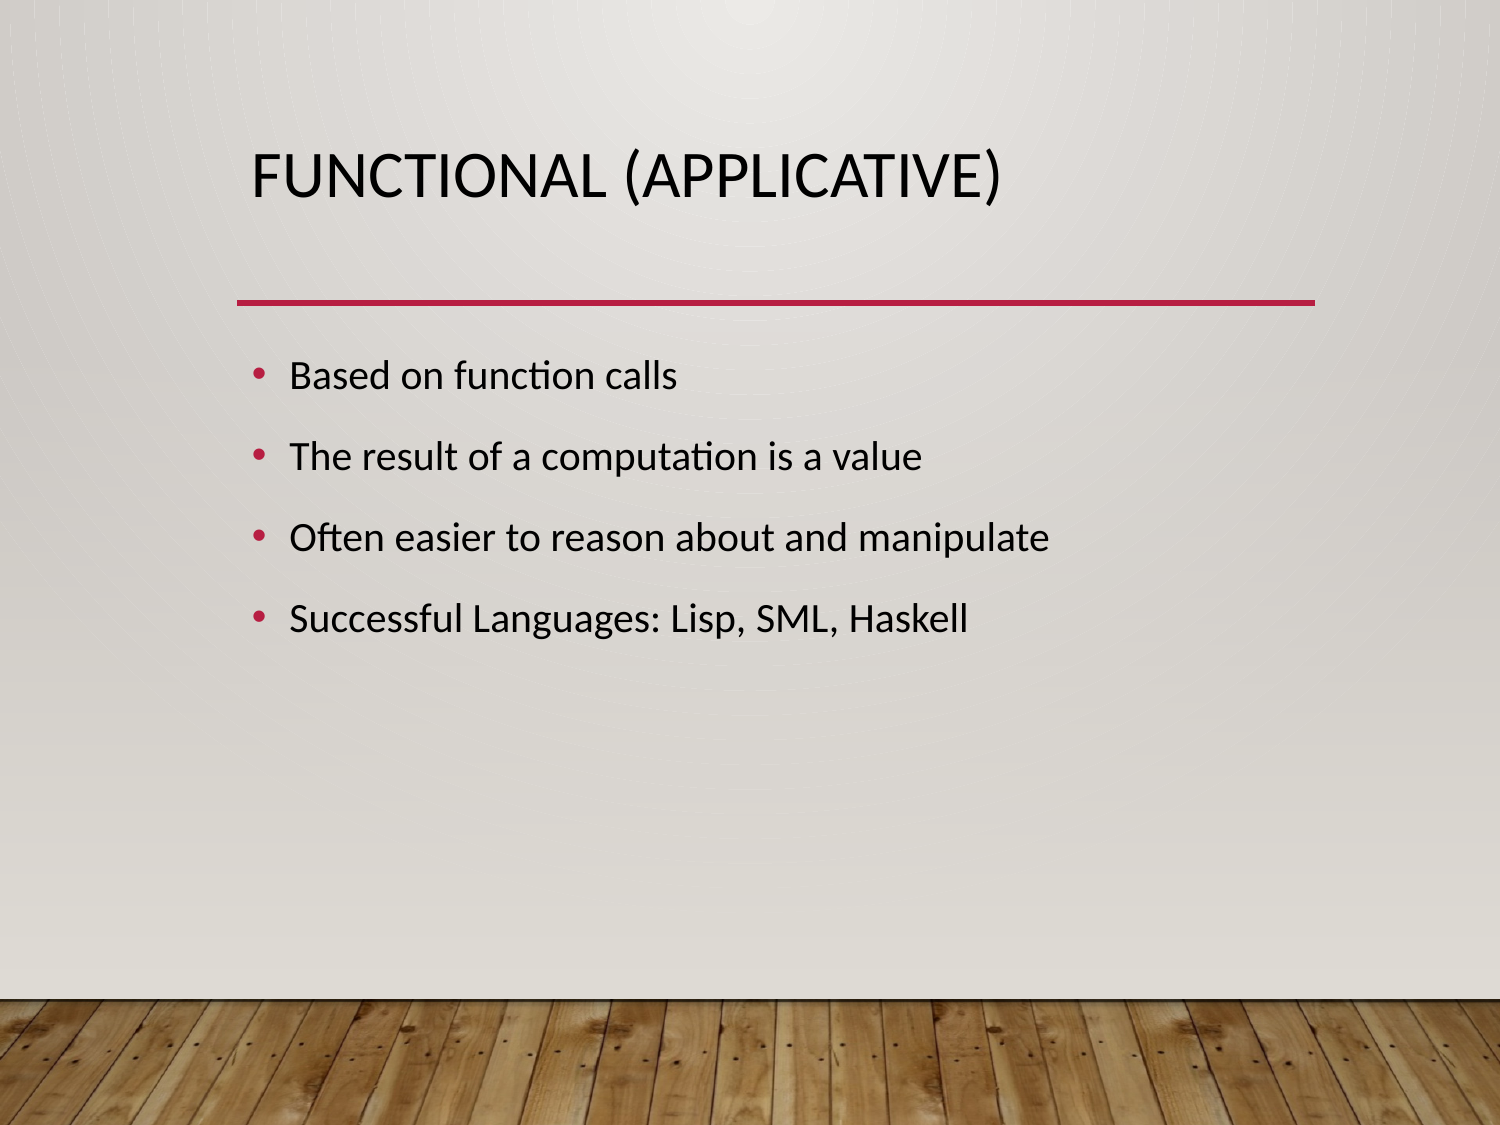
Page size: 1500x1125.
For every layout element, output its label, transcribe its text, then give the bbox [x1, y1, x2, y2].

list Based on function calls The result of a computation is a value Often easier to reason about and manipulate Successful Languages: Lisp, SML, Haskell [236, 330, 1315, 897]
picture [0, 999, 1500, 1125]
title Functional (applicative) [236, 131, 1315, 305]
